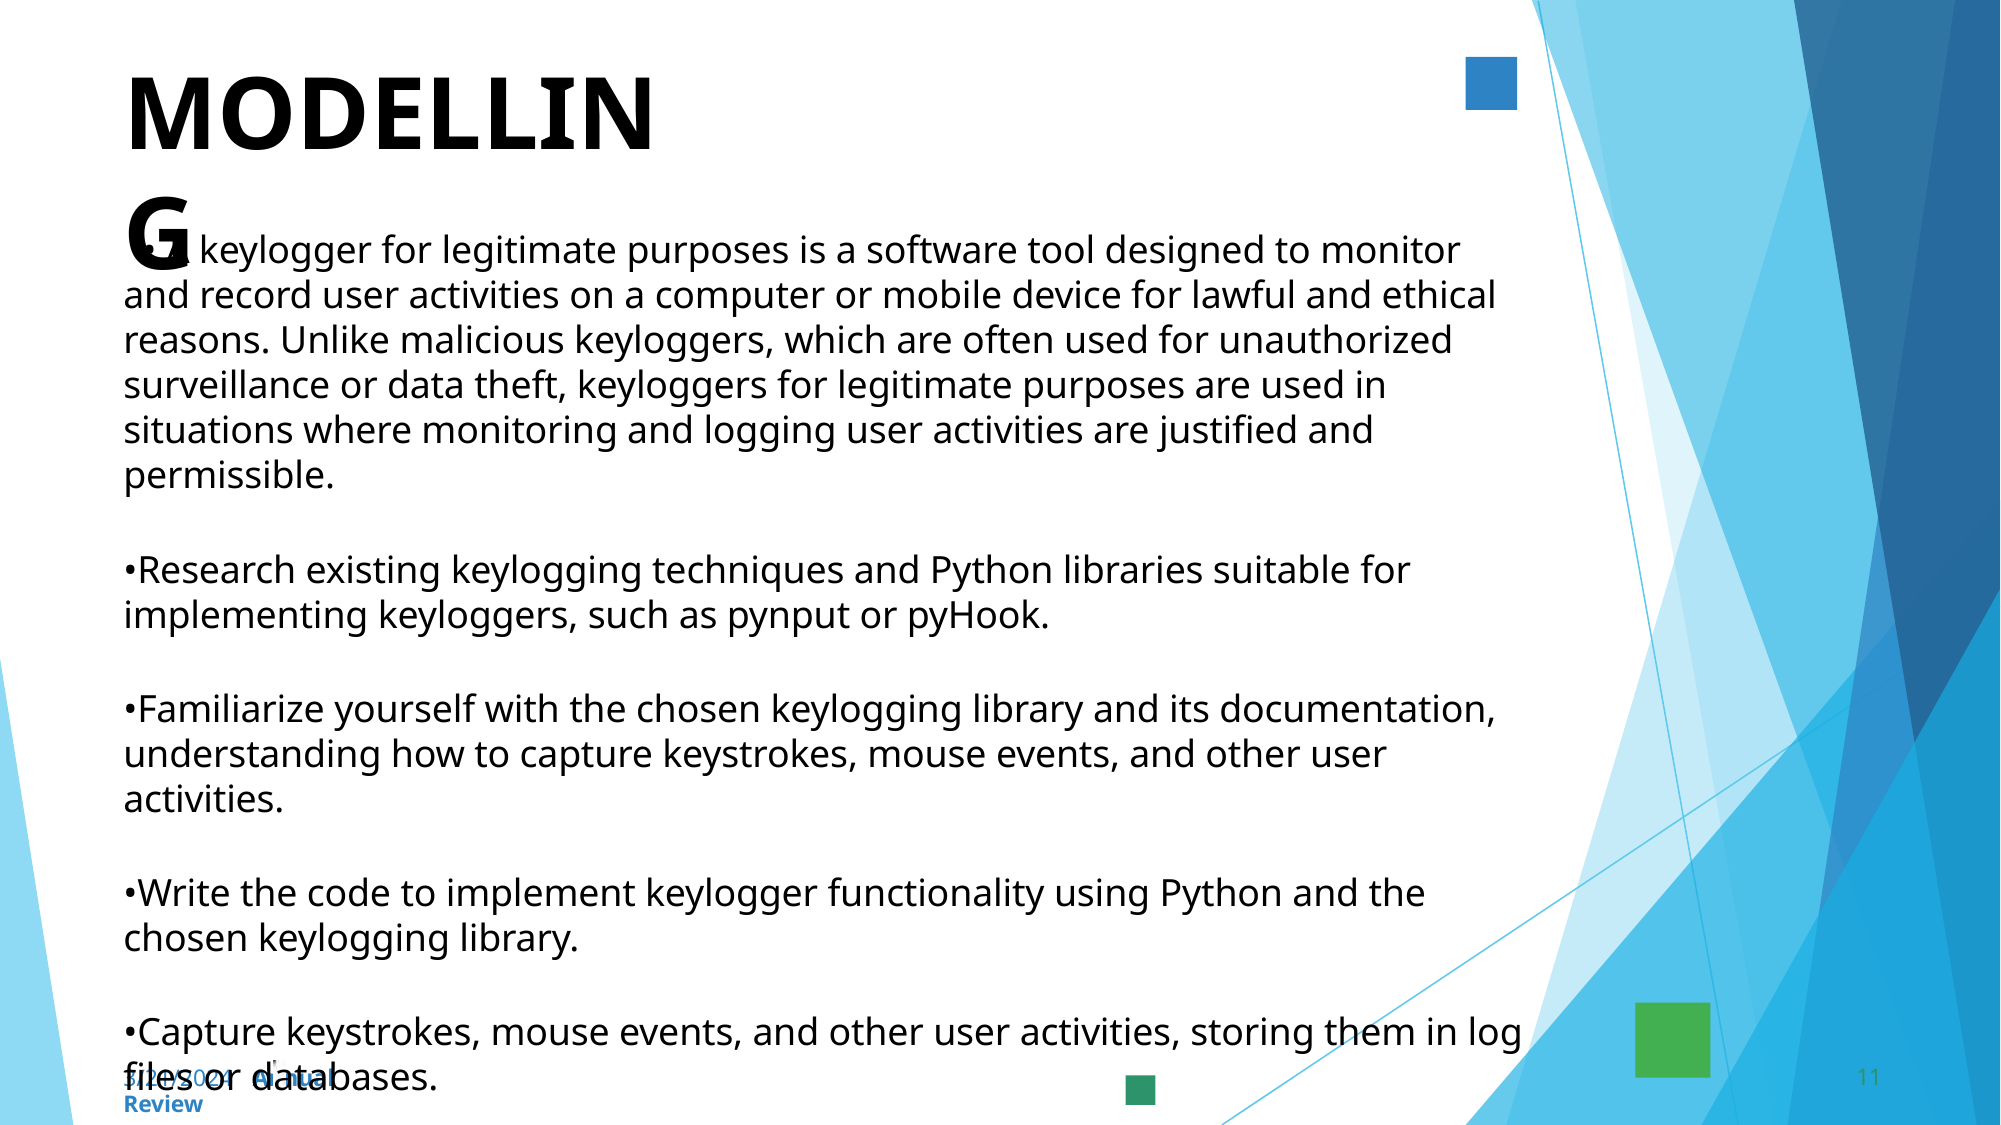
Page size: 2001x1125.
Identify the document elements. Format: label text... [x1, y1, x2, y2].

text_box [1125, 1098, 1156, 1105]
picture [273, 1060, 287, 1091]
text_box [1465, 56, 1518, 110]
text_box 3/21/2024 Annual Review [123, 1098, 415, 1118]
text_box • A keylogger for legitimate purposes is a software tool designed to monitor and record user activities on a computer or mobile device for lawful and ethical reasons. Unlike malicious keyloggers, which are often used for unauthorized surveillance or data theft, keyloggers for legitimate purposes are used in situations where monitoring and logging user activities are justified and permissible. •Research existing keylogging techniques and Python libraries suitable for implementing keyloggers, such as pynput or pyHook. •Familiarize yourself with the chosen keylogging library and its documentation, understanding how to capture keystrokes, mouse events, and other user activities. •Write the code to implement keylogger functionality using Python and the chosen keylogging library. •Capture keystrokes, mouse events, and other user activities, storing them in log files or databases. [121, 224, 1533, 1098]
title MODELLING [121, 47, 664, 290]
text_box [1635, 1002, 1711, 1078]
slide_number 11 [1849, 1061, 1890, 1125]
